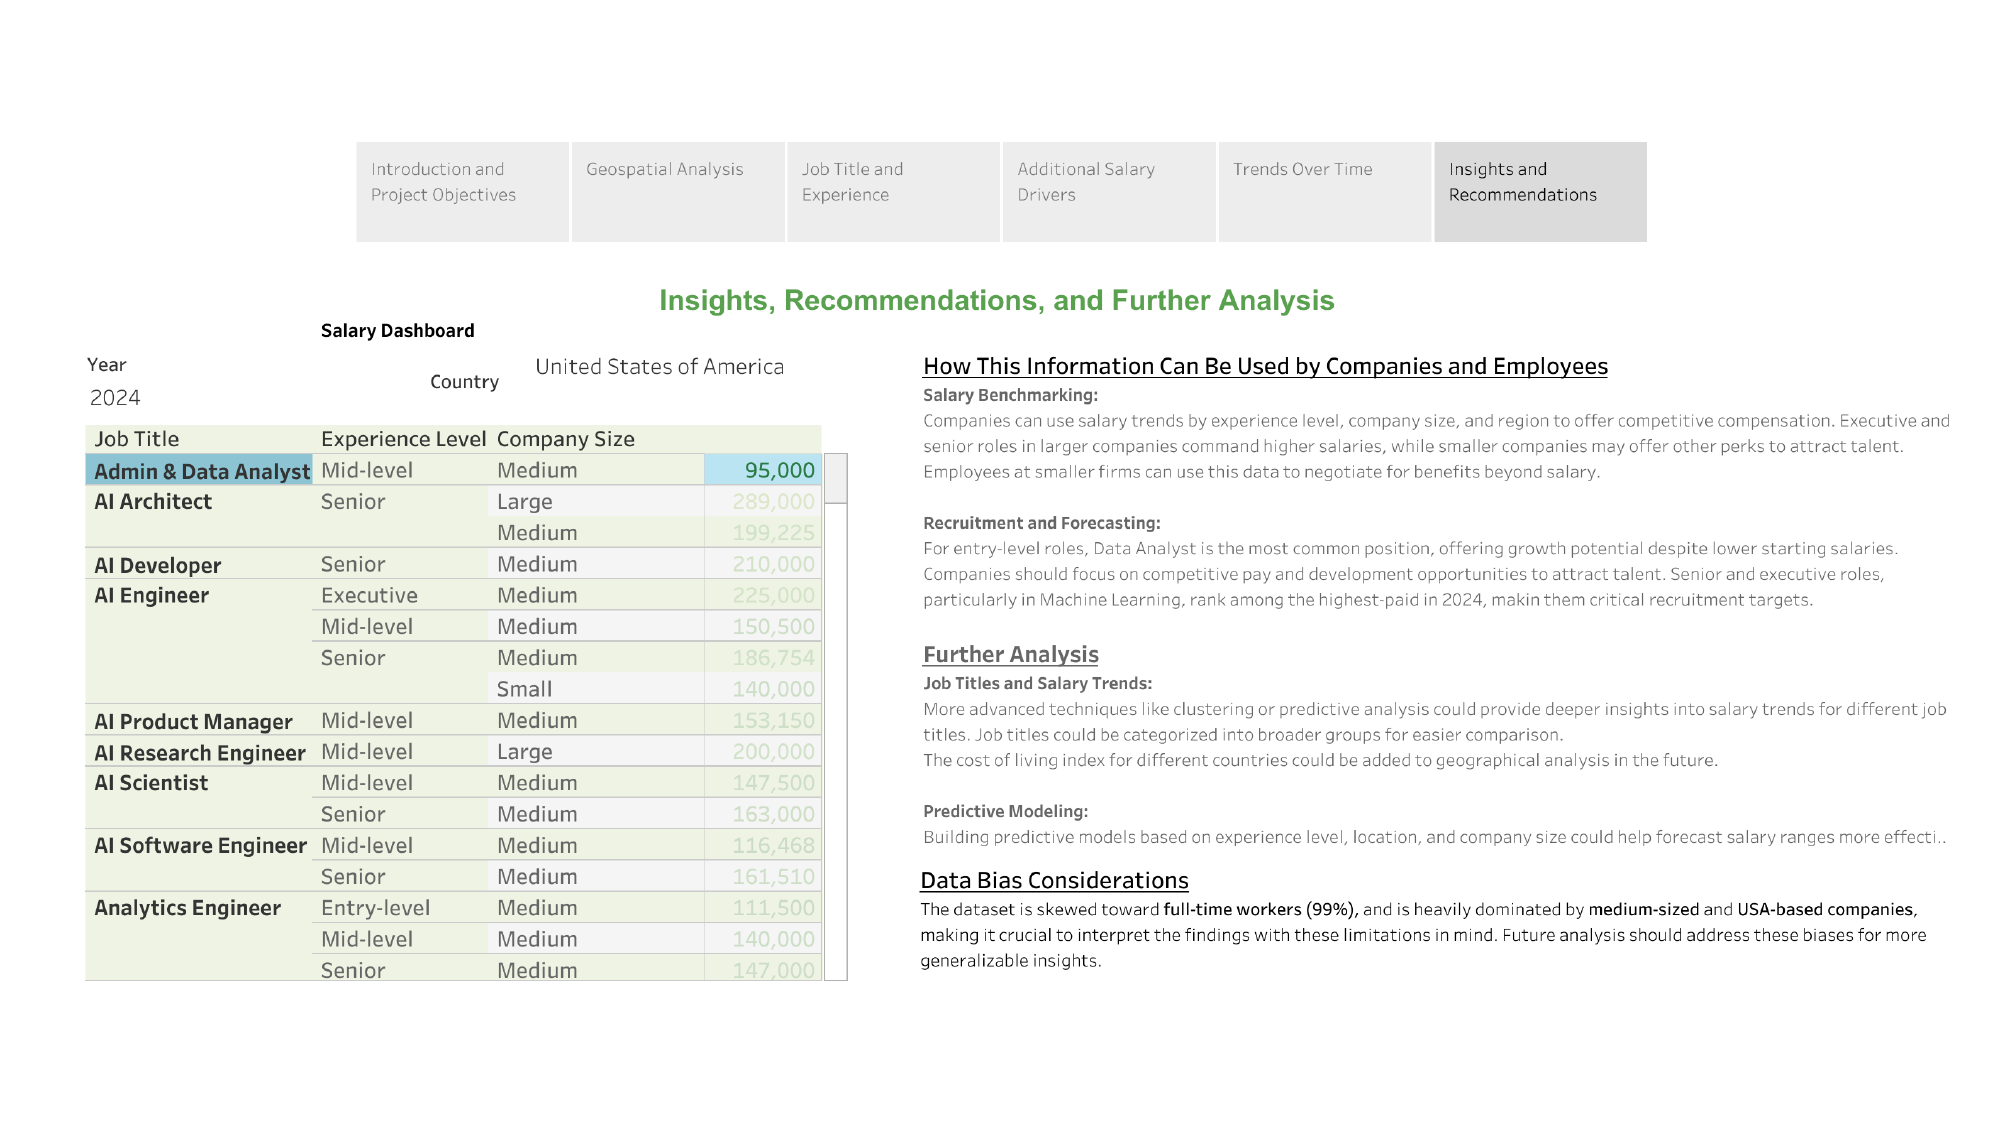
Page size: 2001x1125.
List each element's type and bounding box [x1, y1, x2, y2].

picture [0, 95, 2000, 1030]
